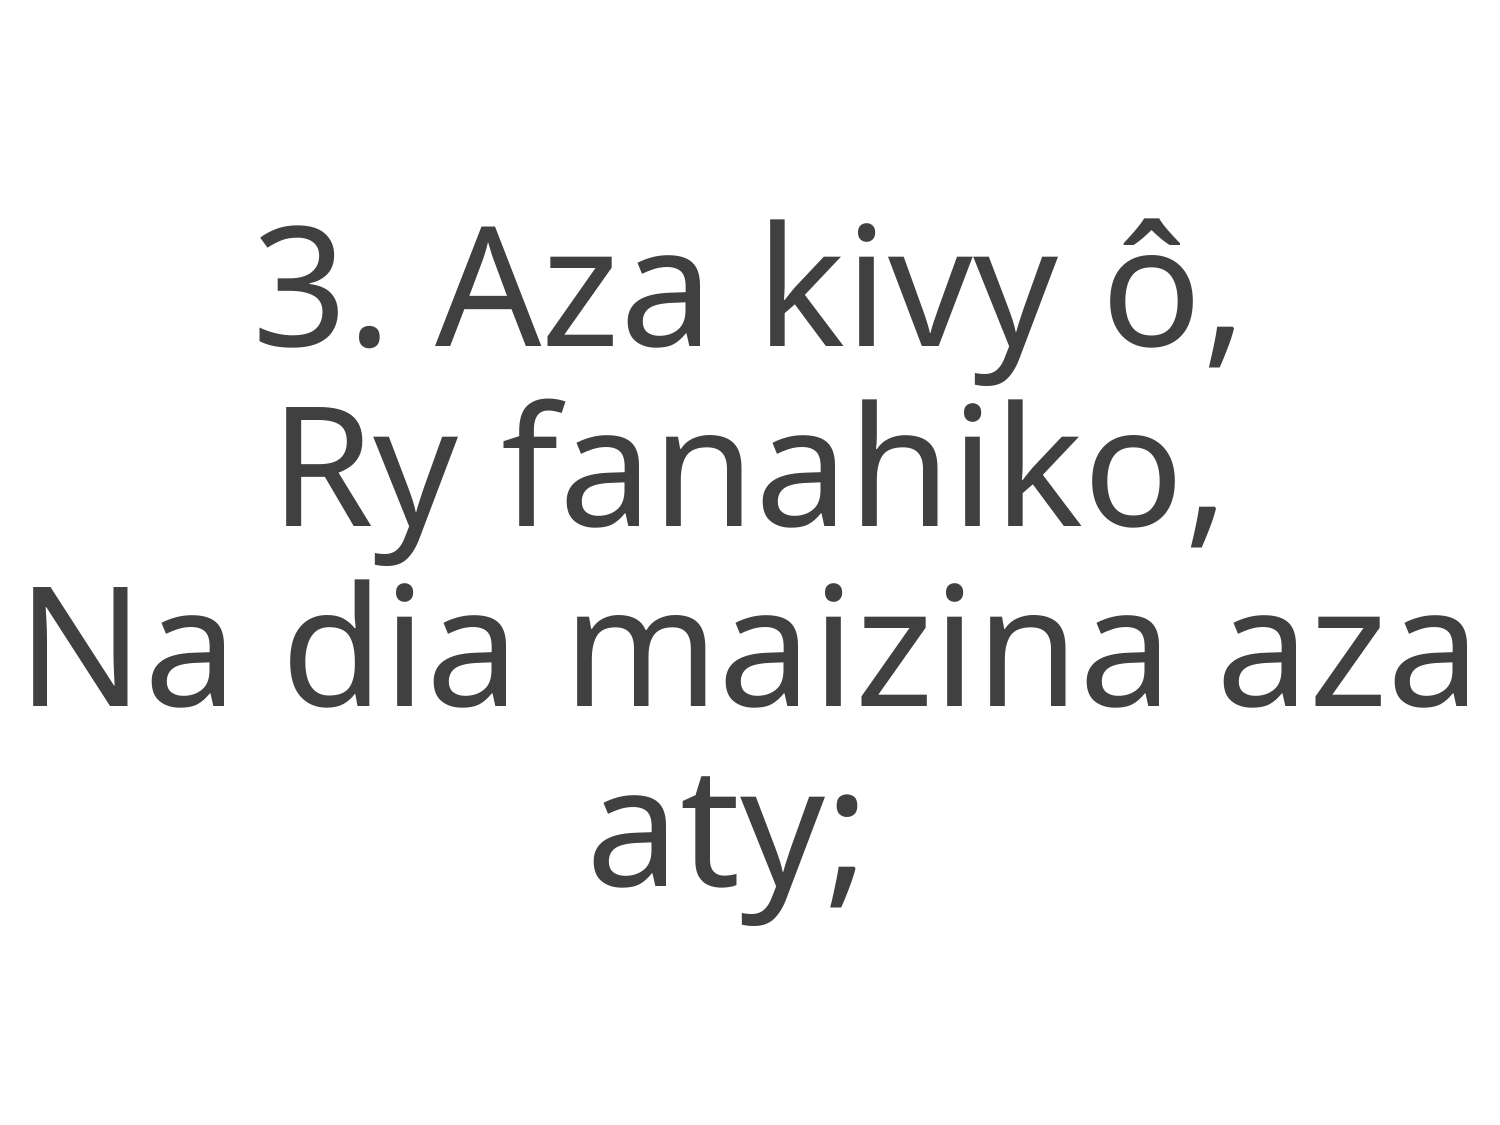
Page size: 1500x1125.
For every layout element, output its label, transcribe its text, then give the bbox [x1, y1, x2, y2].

title 3. Aza kivy ô, Ry fanahiko, Na dia maizina aza aty; [0, 453, 1500, 672]
